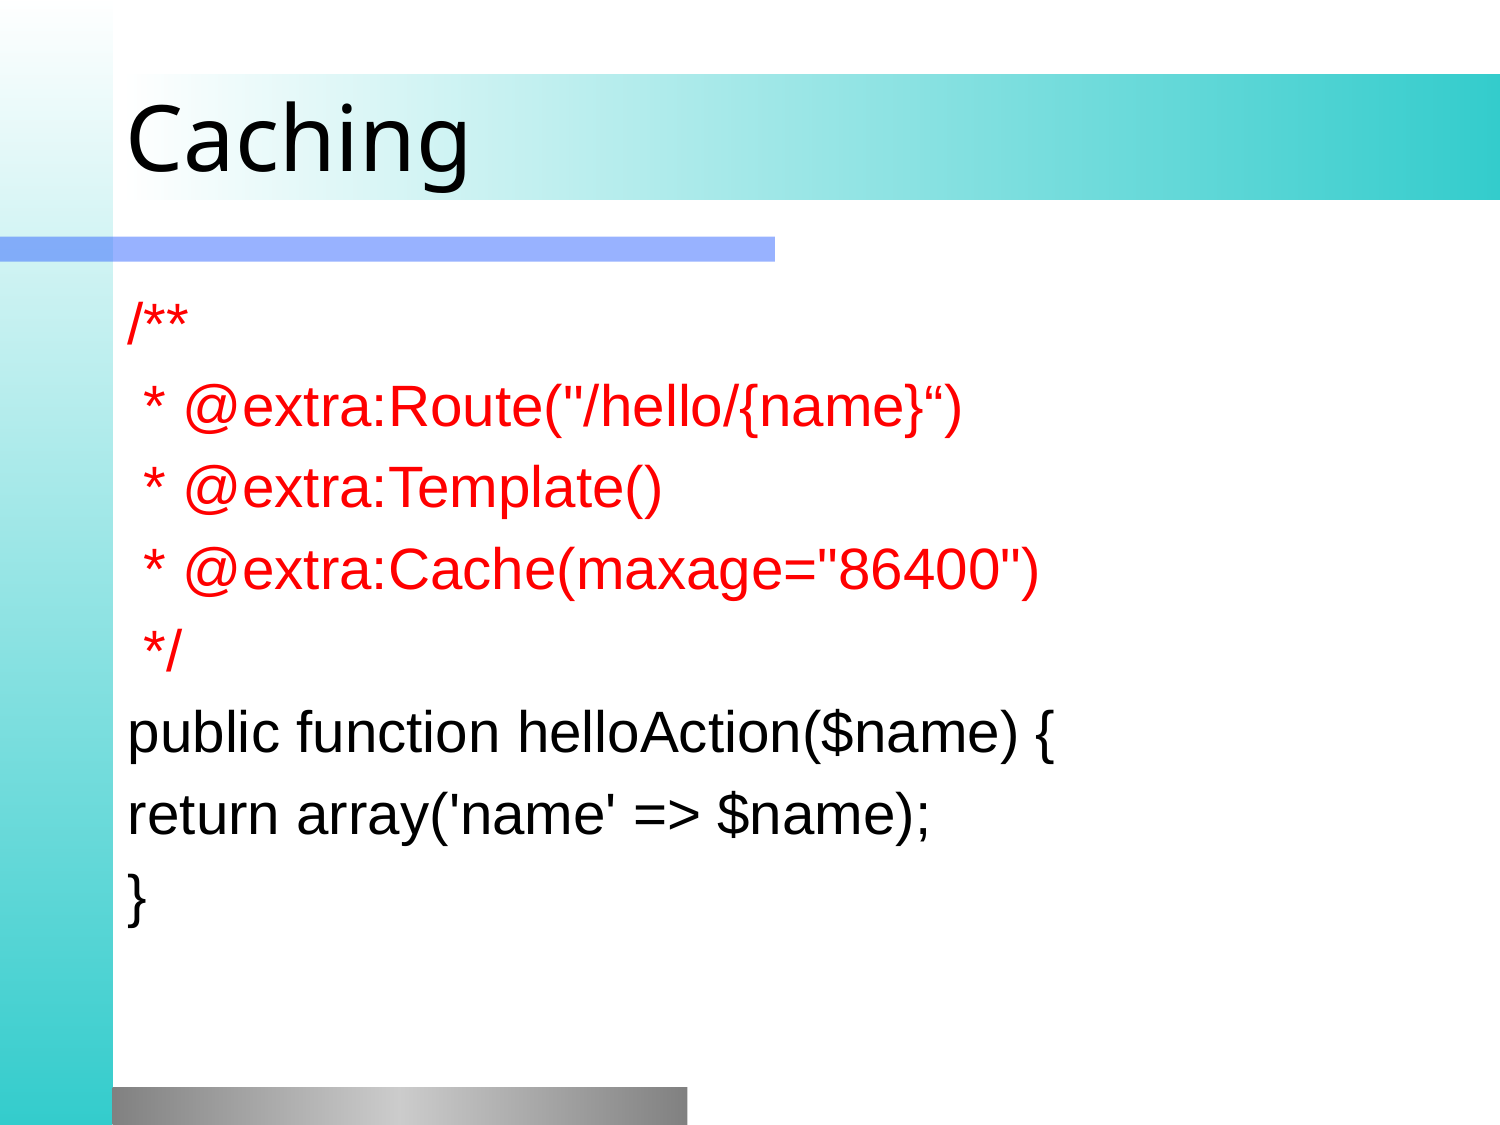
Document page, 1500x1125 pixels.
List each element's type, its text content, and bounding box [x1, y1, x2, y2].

list /** * @extra:Route("/hello/{name}“) * @extra:Template() * @extra:Cache(maxage="86400") */ public function helloAction($name) { return array('name' => $name); } [112, 278, 1388, 1073]
title Caching [110, 40, 1386, 229]
